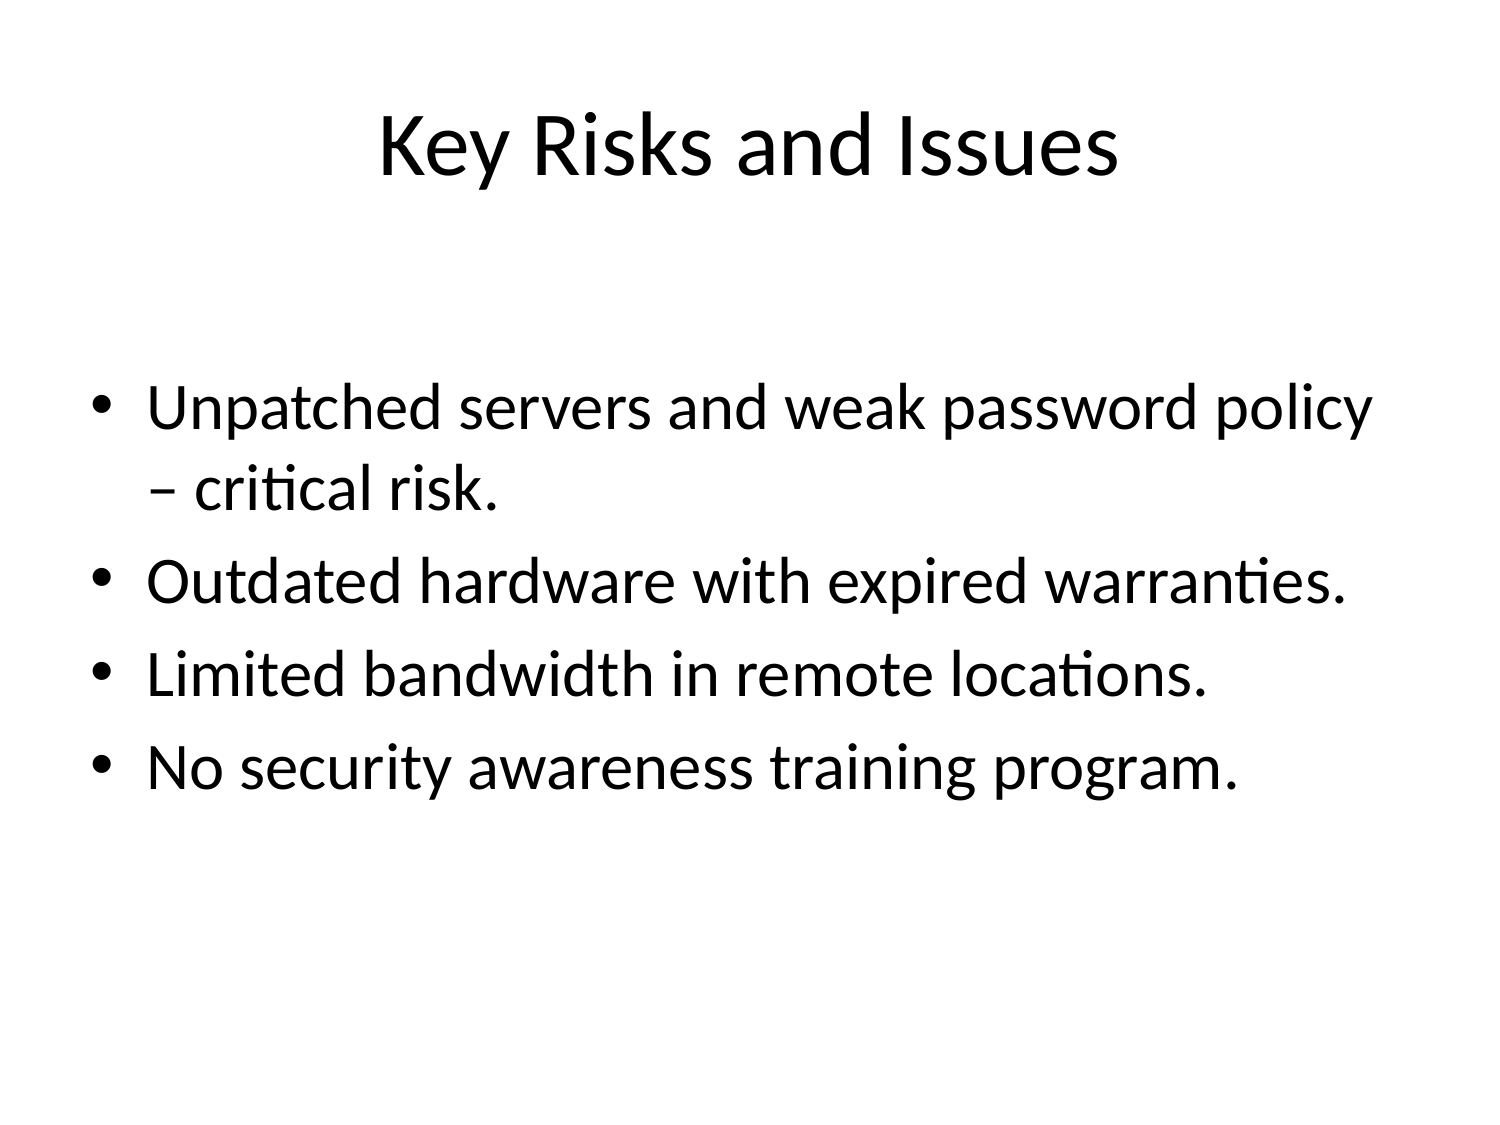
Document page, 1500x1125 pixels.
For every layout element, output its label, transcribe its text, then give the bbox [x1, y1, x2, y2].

title Key Risks and Issues [75, 45, 1425, 233]
list Unpatched servers and weak password policy – critical risk. Outdated hardware with expired warranties. Limited bandwidth in remote locations. No security awareness training program. [75, 262, 1425, 1005]
